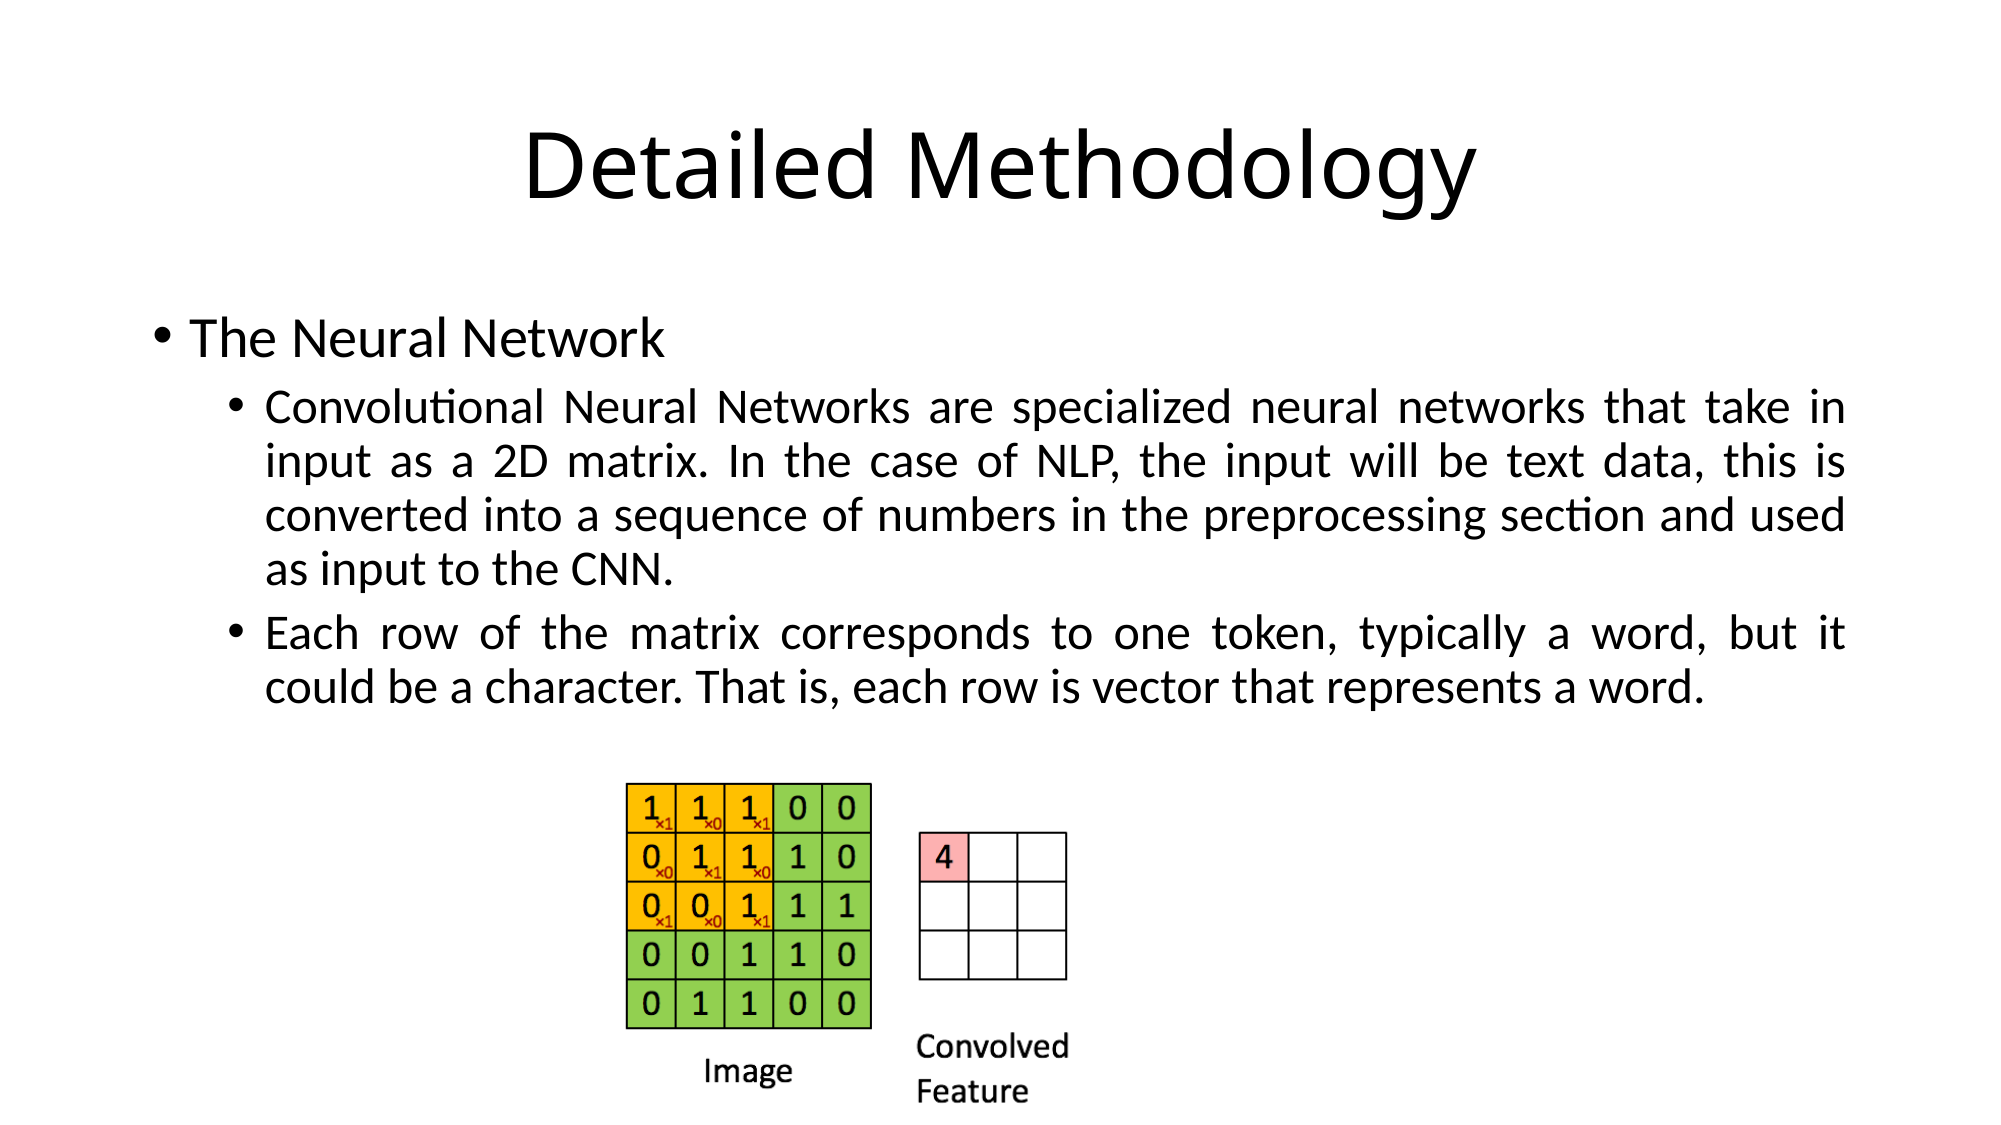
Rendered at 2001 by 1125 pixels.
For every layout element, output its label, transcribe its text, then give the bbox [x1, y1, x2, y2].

title Detailed Methodology [137, 59, 1863, 278]
list The Neural Network Convolutional Neural Networks are specialized neural networks that take in input as a 2D matrix. In the case of NLP, the input will be text data, this is converted into a sequence of numbers in the preprocessing section and used as input to the CNN. Each row of the matrix corresponds to one token, typically a word, but it could be a character. That is, each row is vector that represents a word. [137, 299, 1863, 1014]
picture [578, 735, 1113, 1125]
